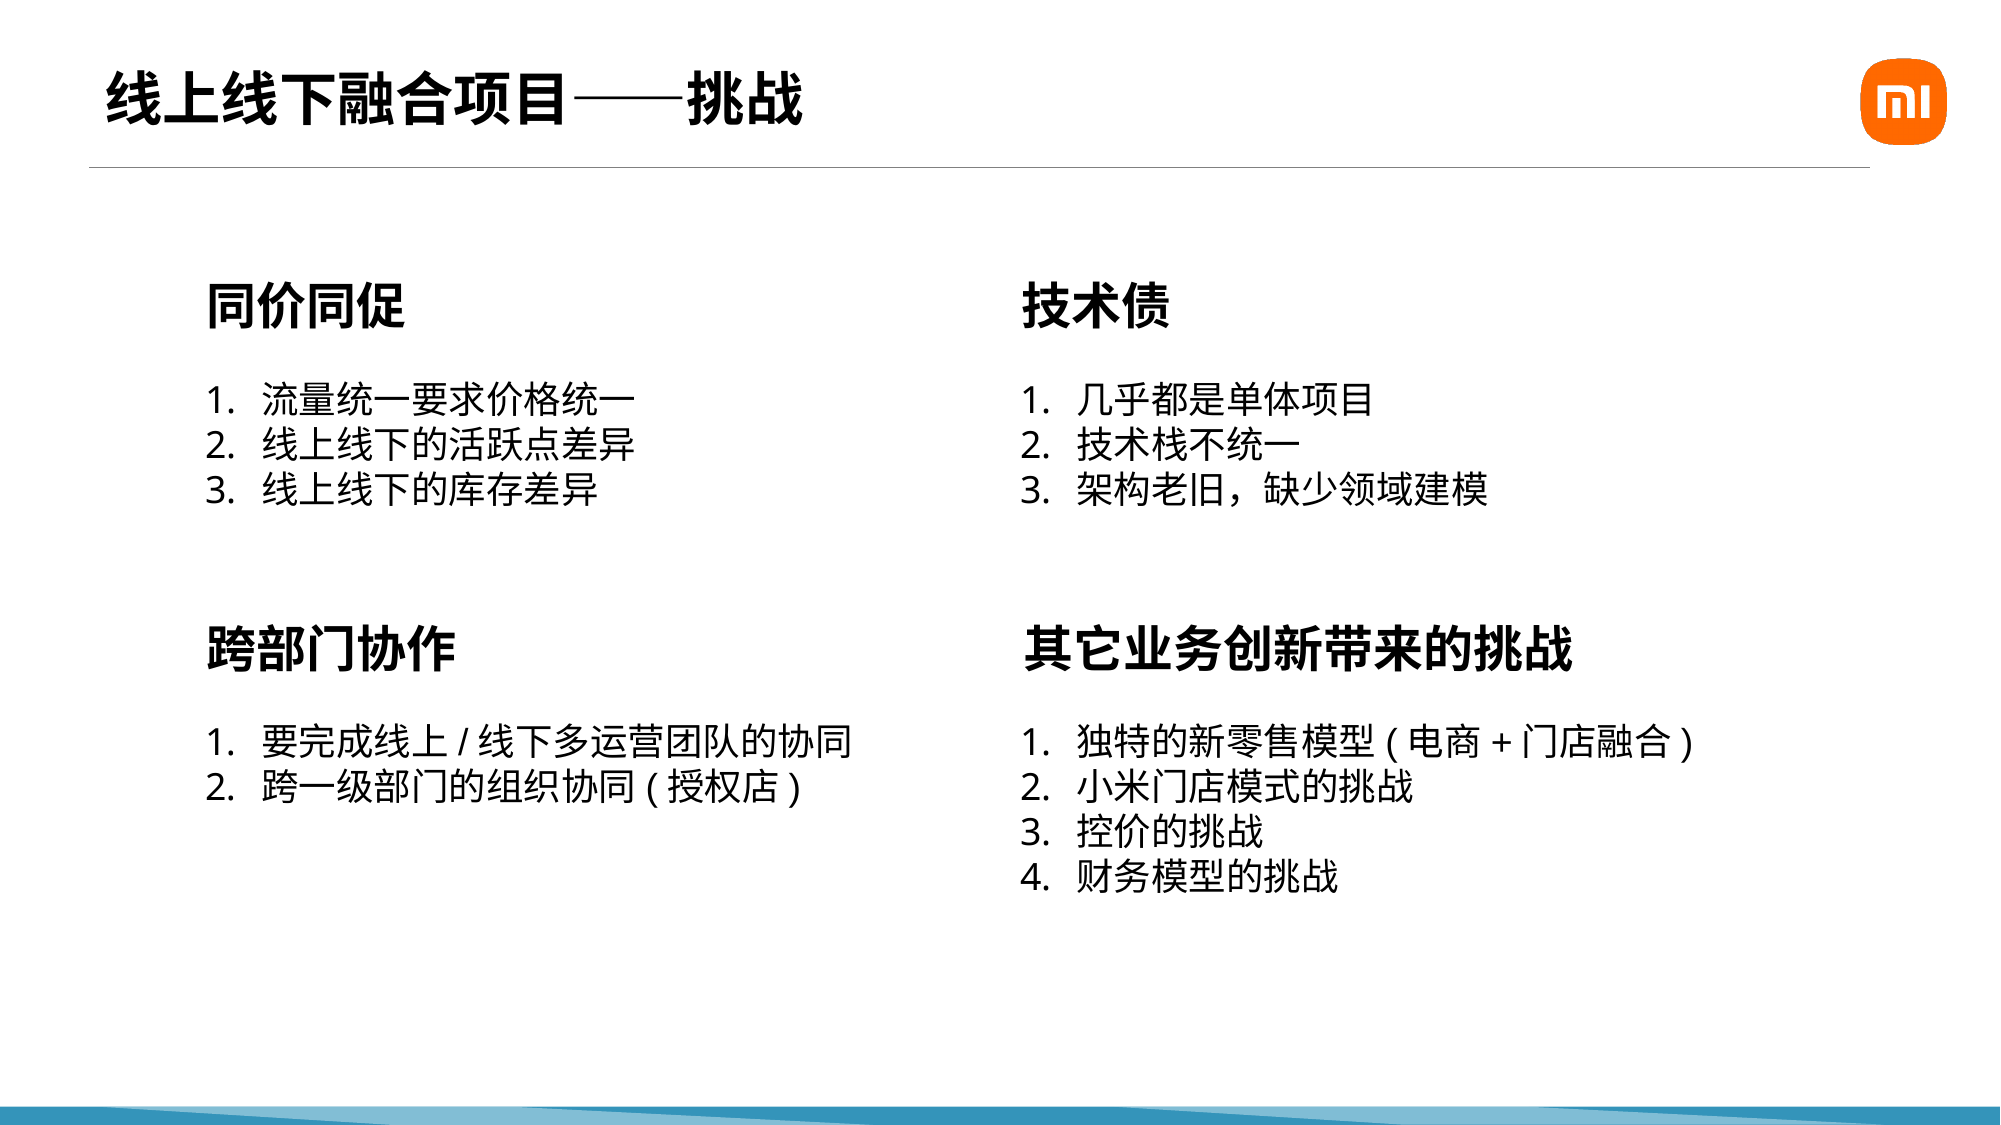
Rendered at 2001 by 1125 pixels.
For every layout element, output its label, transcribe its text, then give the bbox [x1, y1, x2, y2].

text_box 跨部门协作 [191, 610, 472, 685]
text_box 同价同促 [191, 267, 422, 343]
text_box 其它业务创新带来的挑战 [1008, 610, 1589, 685]
text_box 流量统一要求价格统一 线上线下的活跃点差异 线上线下的库存差异 [190, 368, 765, 518]
text_box 技术债 [1006, 267, 1187, 343]
picture [1811, 9, 1996, 194]
text_box 要完成线上/线下多运营团队的协同 跨一级部门的组织协同(授权店) [190, 710, 893, 816]
title 线上线下融合项目——挑战 [89, 34, 1871, 169]
text_box 几乎都是单体项目 技术栈不统一 架构老旧，缺少领域建模 [1005, 368, 1579, 518]
text_box 独特的新零售模型(电商+门店融合) 小米门店模式的挑战 控价的挑战 财务模型的挑战 [1005, 710, 1750, 906]
